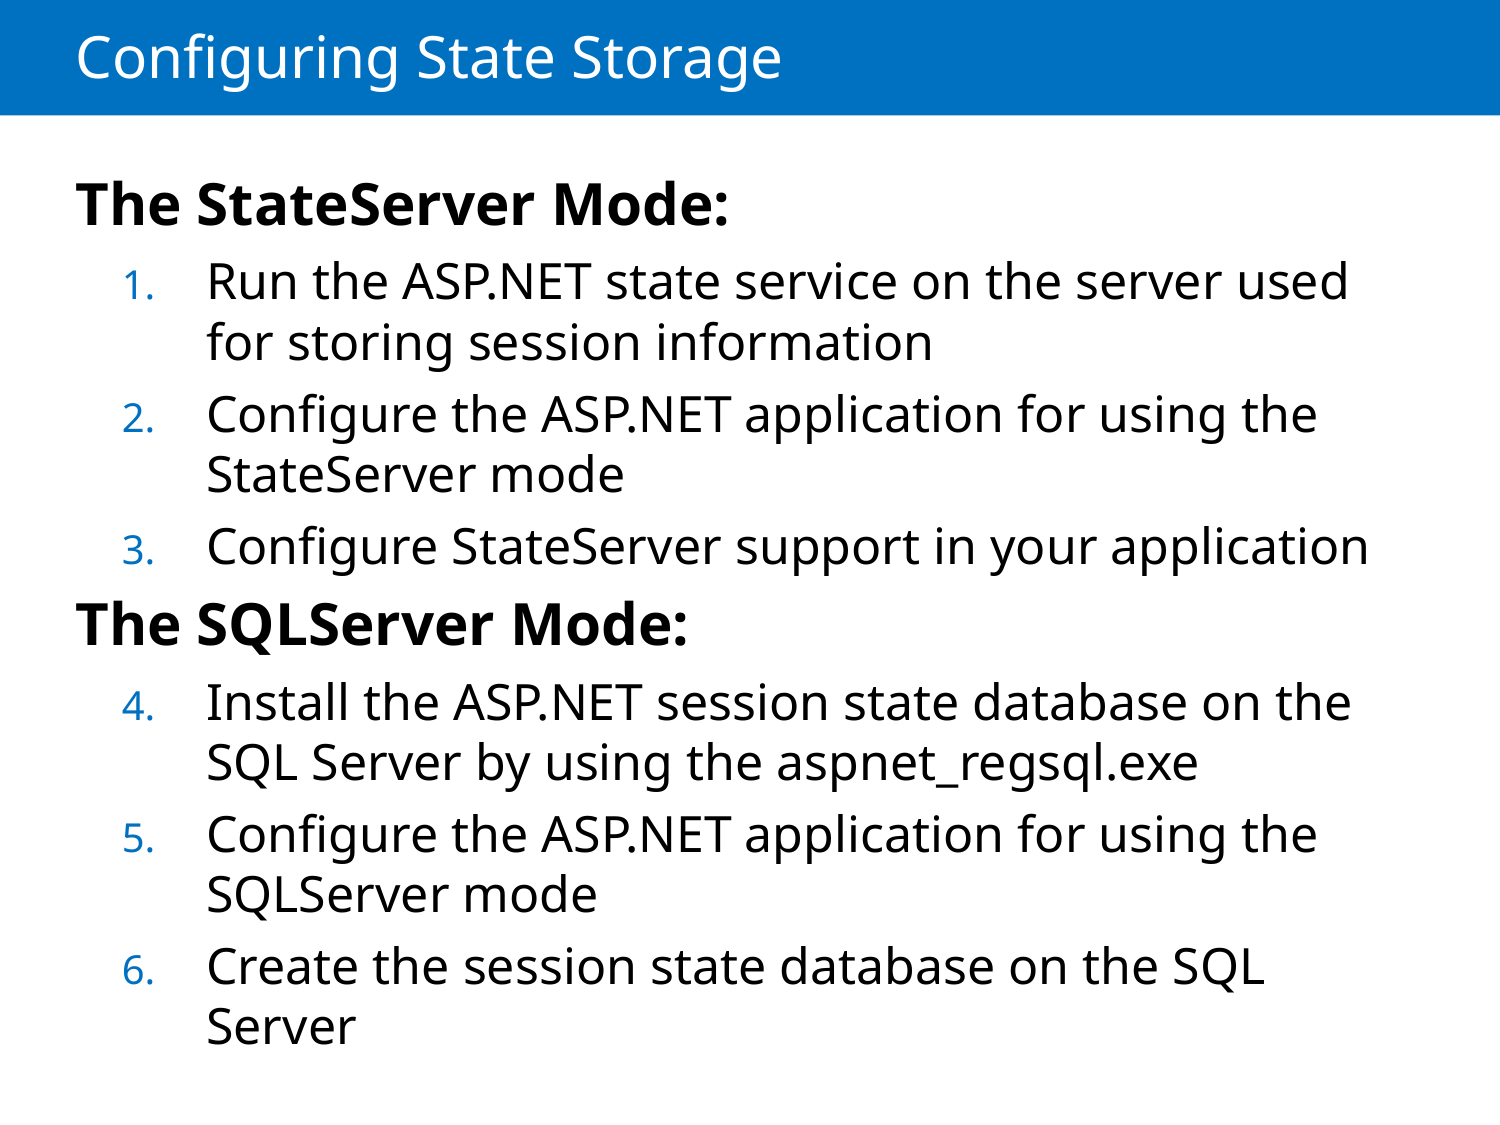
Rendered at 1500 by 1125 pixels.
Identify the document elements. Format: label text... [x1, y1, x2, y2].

title Configuring State Storage [75, 0, 1351, 122]
text_box The StateServer Mode: Run the ASP.NET state service on the server used for storing session information Configure the ASP.NET application for using the StateServer mode Configure StateServer support in your application The SQLServer Mode: Install the ASP.NET session state database on the SQL Server by using the aspnet_regsql.exe Configure the ASP.NET application for using the SQLServer mode Create the session state database on the SQL Server [75, 167, 1408, 1012]
